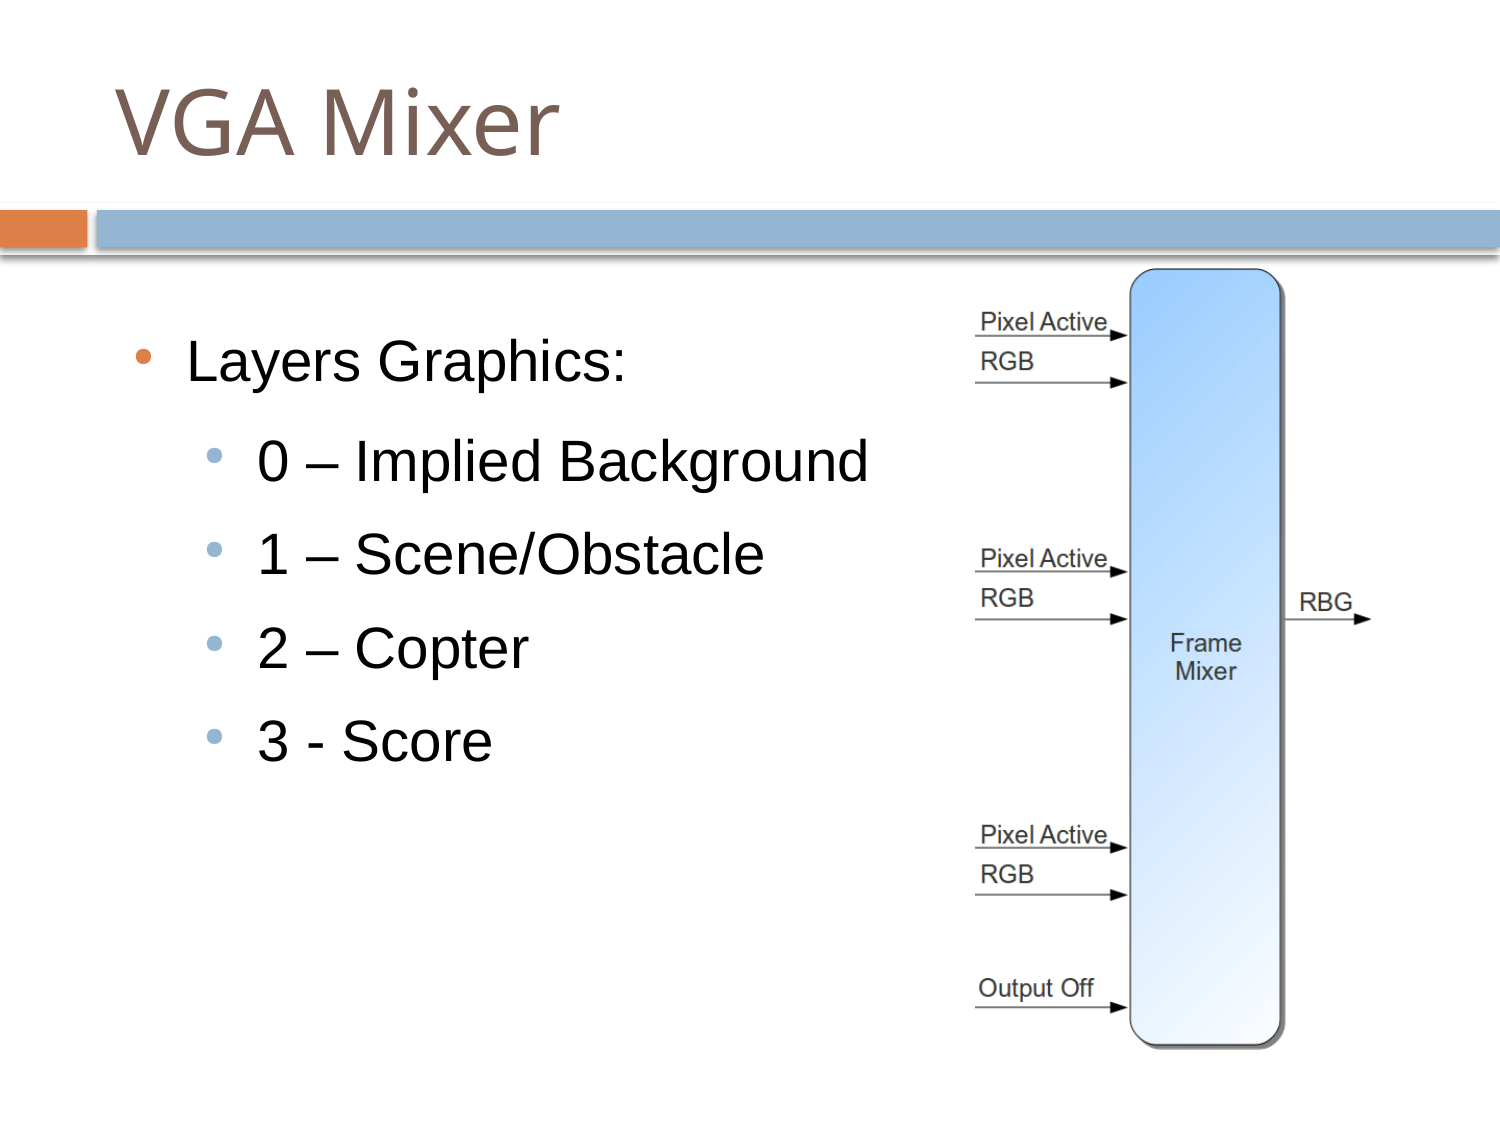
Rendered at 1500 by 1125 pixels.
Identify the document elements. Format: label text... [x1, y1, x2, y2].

list Layers Graphics: 0 – Implied Background 1 – Scene/Obstacle 2 – Copter 3 - Score [100, 315, 900, 1054]
title VGA Mixer [100, 37, 1438, 200]
picture [974, 268, 1371, 1051]
